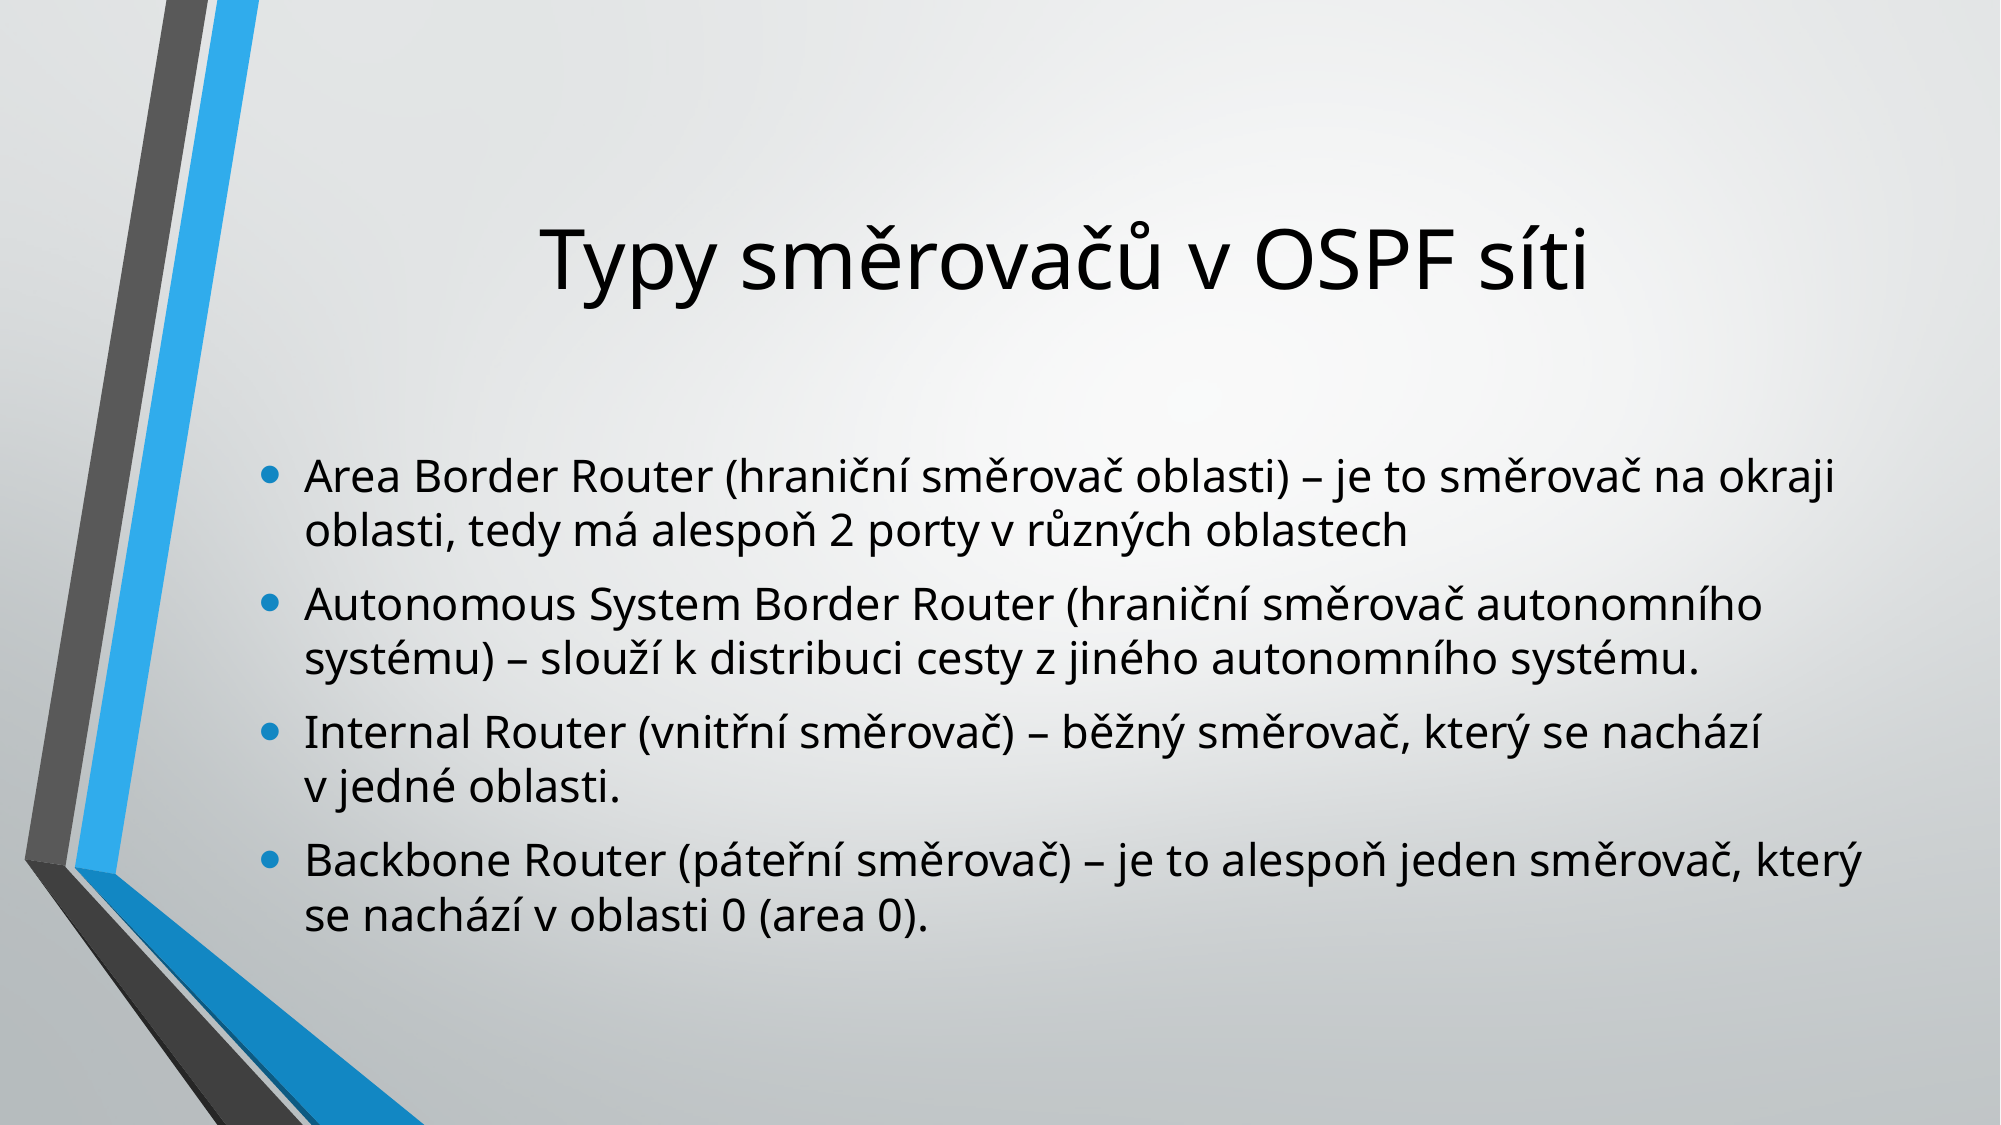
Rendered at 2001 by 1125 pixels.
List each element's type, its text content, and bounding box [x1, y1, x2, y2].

list Area Border Router (hraniční směrovač oblasti) – je to směrovač na okraji oblasti, tedy má alespoň 2 porty v různých oblastech Autonomous System Border Router (hraniční směrovač autonomního systému) – slouží k distribuci cesty z jiného autonomního systému. Internal Router (vnitřní směrovač) – běžný směrovač, který se nachází v jedné oblasti. Backbone Router (páteřní směrovač) – je to alespoň jeden směrovač, který se nachází v oblasti 0 (area 0). [243, 437, 1887, 950]
title Typy směrovačů v OSPF síti [243, 112, 1887, 400]
